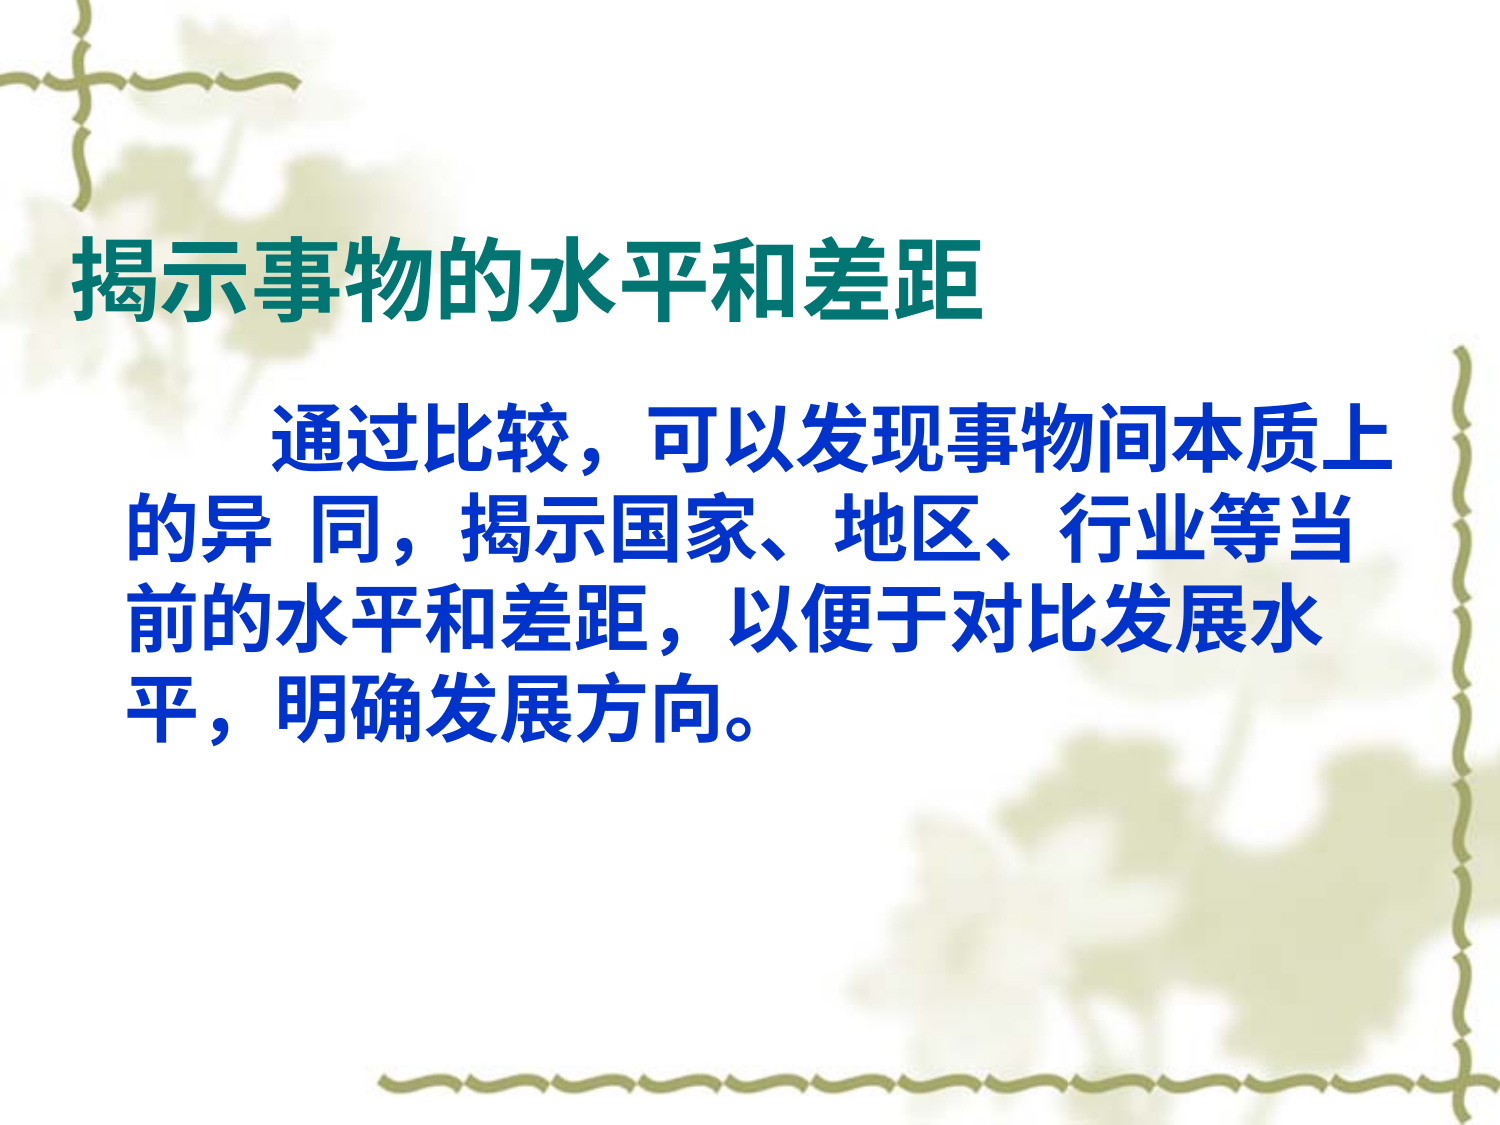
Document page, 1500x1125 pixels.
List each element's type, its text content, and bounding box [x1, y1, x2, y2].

list 通过比较，可以发现事物间本质上的异 同，揭示国家、地区、行业等当前的水平和差距，以便于对比发展水平，明确发展方向。 [52, 278, 1412, 917]
title 揭示事物的水平和差距 [52, 184, 1455, 373]
picture [0, 0, 1500, 1125]
